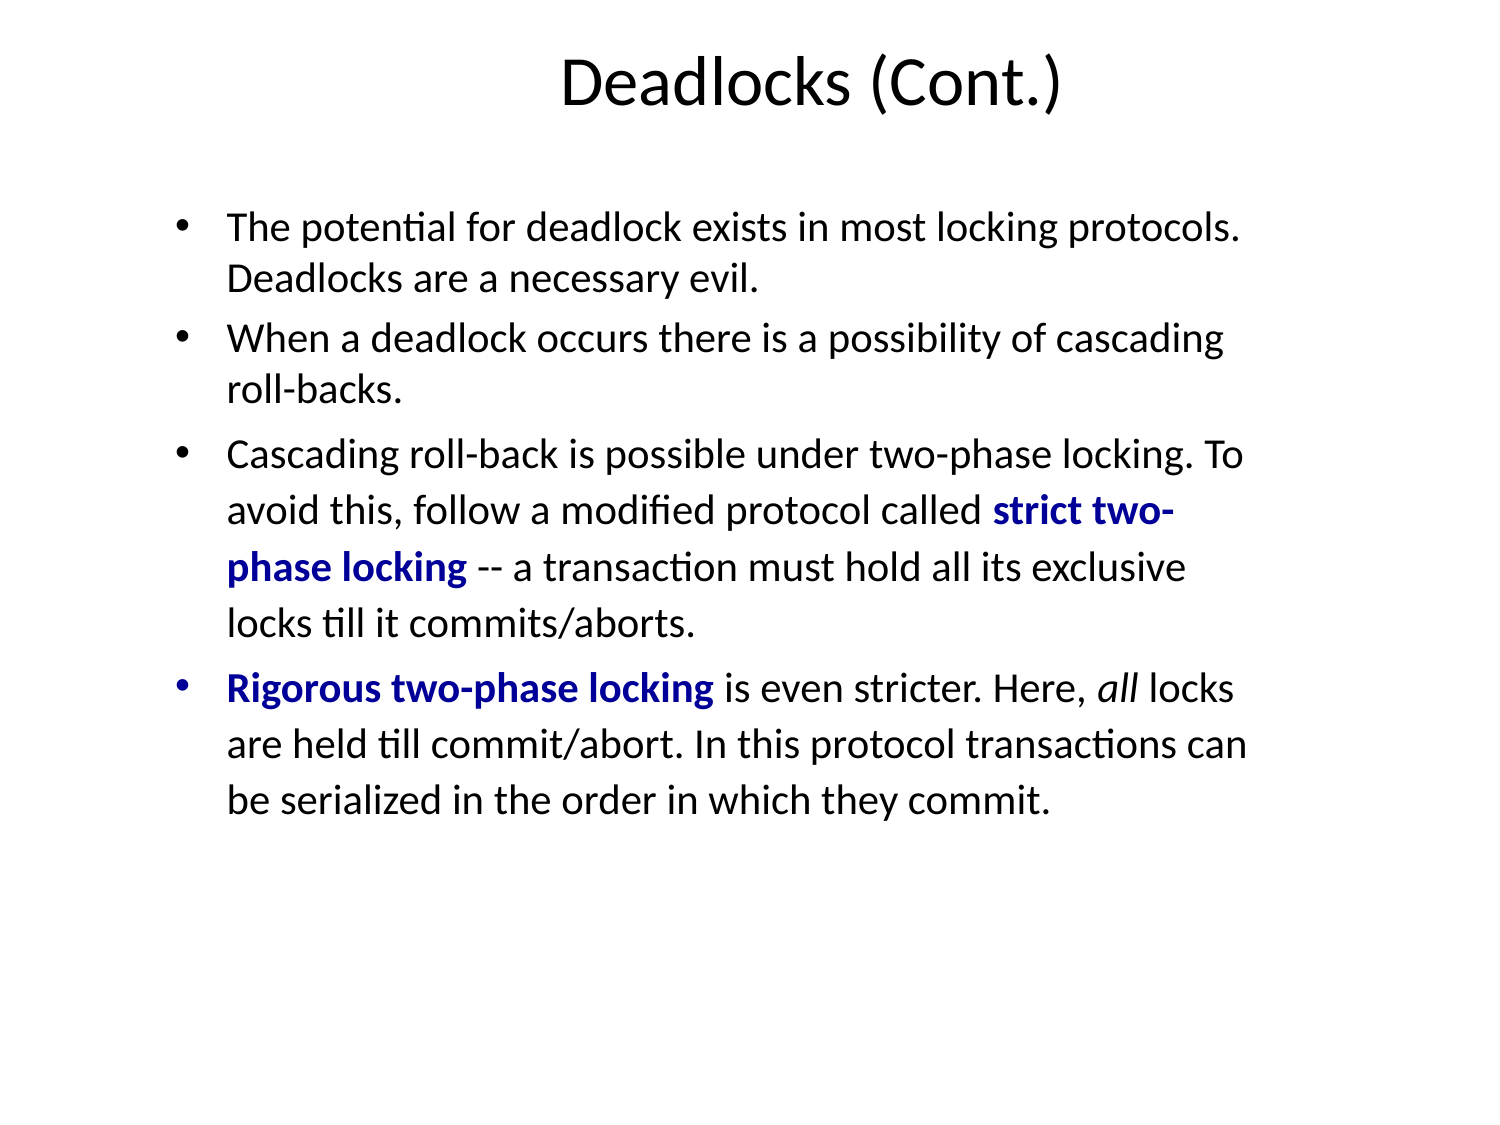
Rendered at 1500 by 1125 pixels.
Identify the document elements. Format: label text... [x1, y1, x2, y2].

title Deadlocks (Cont.) [150, 27, 1475, 128]
list The potential for deadlock exists in most locking protocols. Deadlocks are a necessary evil. When a deadlock occurs there is a possibility of cascading roll-backs. Cascading roll-back is possible under two-phase locking. To avoid this, follow a modified protocol called strict two-phase locking -- a transaction must hold all its exclusive locks till it commits/aborts. Rigorous two-phase locking is even stricter. Here, all locks are held till commit/abort. In this protocol transactions can be serialized in the order in which they commit. [160, 191, 1293, 835]
